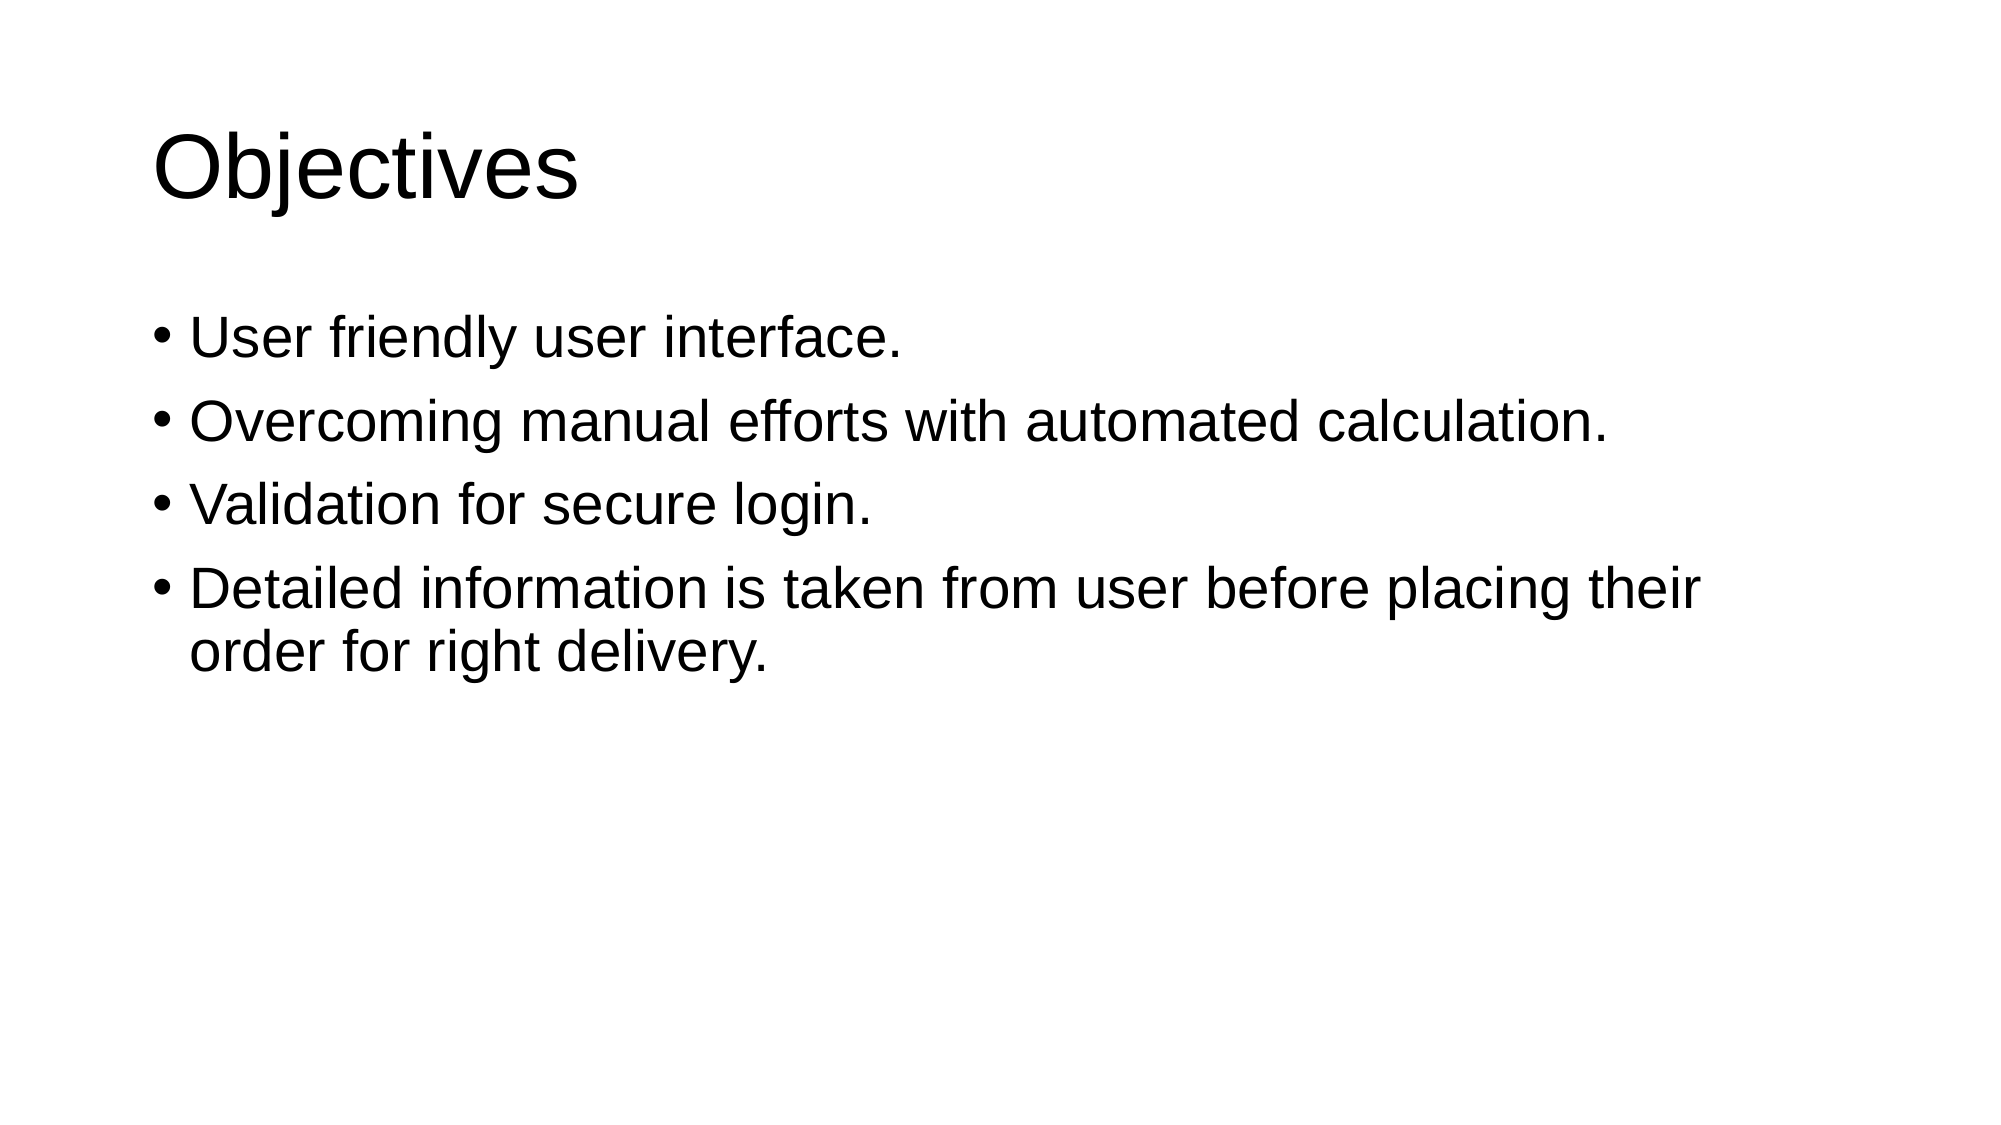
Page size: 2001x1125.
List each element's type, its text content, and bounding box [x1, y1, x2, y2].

title Objectives [137, 59, 1863, 278]
list User friendly user interface. Overcoming manual efforts with automated calculation. Validation for secure login. Detailed information is taken from user before placing their order for right delivery. [137, 299, 1863, 1014]
